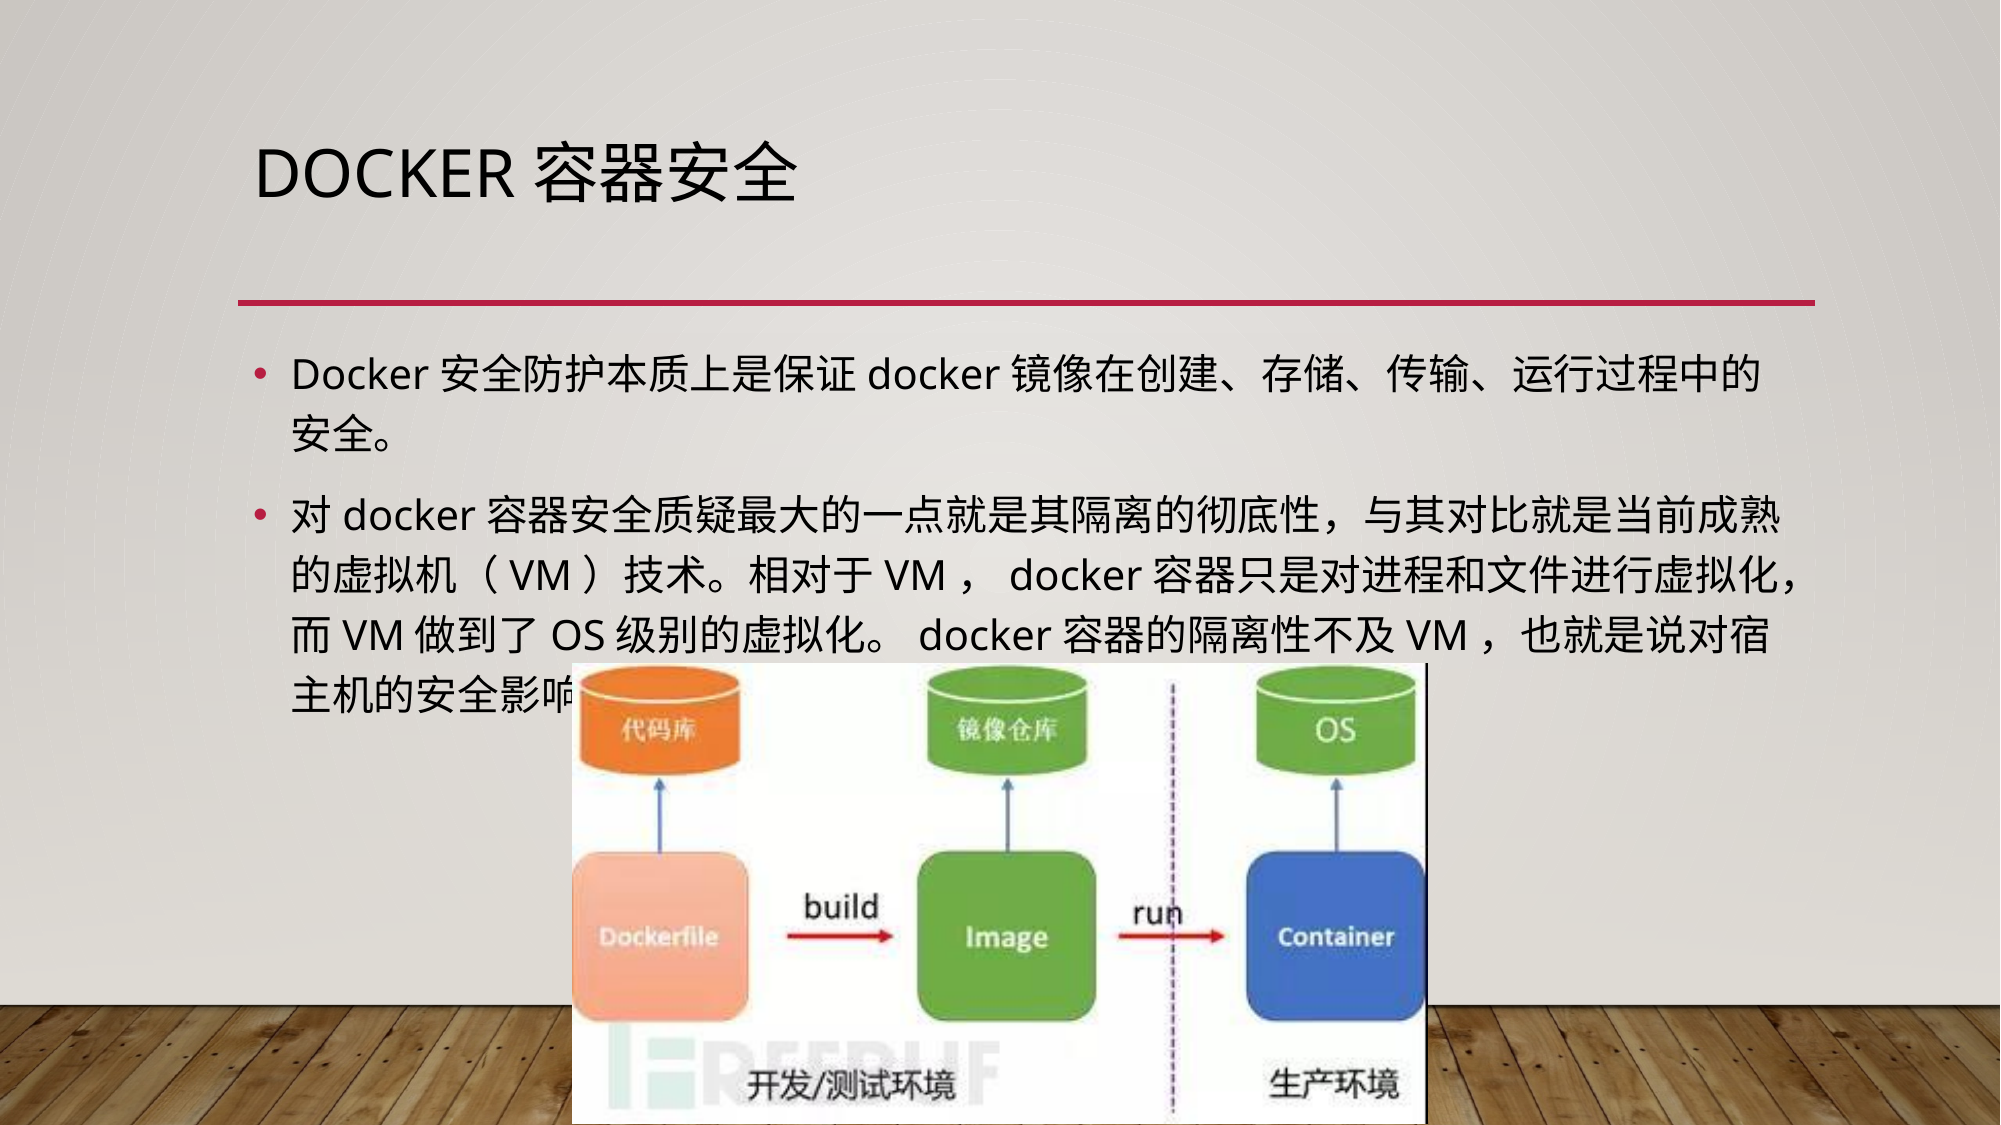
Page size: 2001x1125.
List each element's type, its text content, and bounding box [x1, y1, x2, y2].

title Docker容器安全 [238, 131, 1814, 305]
picture [0, 663, 2000, 1125]
list Docker安全防护本质上是保证docker镜像在创建、存储、传输、运行过程中的安全。 对docker容器安全质疑最大的一点就是其隔离的彻底性，与其对比就是当前成熟的虚拟机（VM）技术。相对于VM，docker容器只是对进程和文件进行虚拟化，而VM做到了OS级别的虚拟化。docker容器的隔离性不及VM，也就是说对宿主机的安全影响VM要远远小于docker， [238, 330, 1814, 897]
